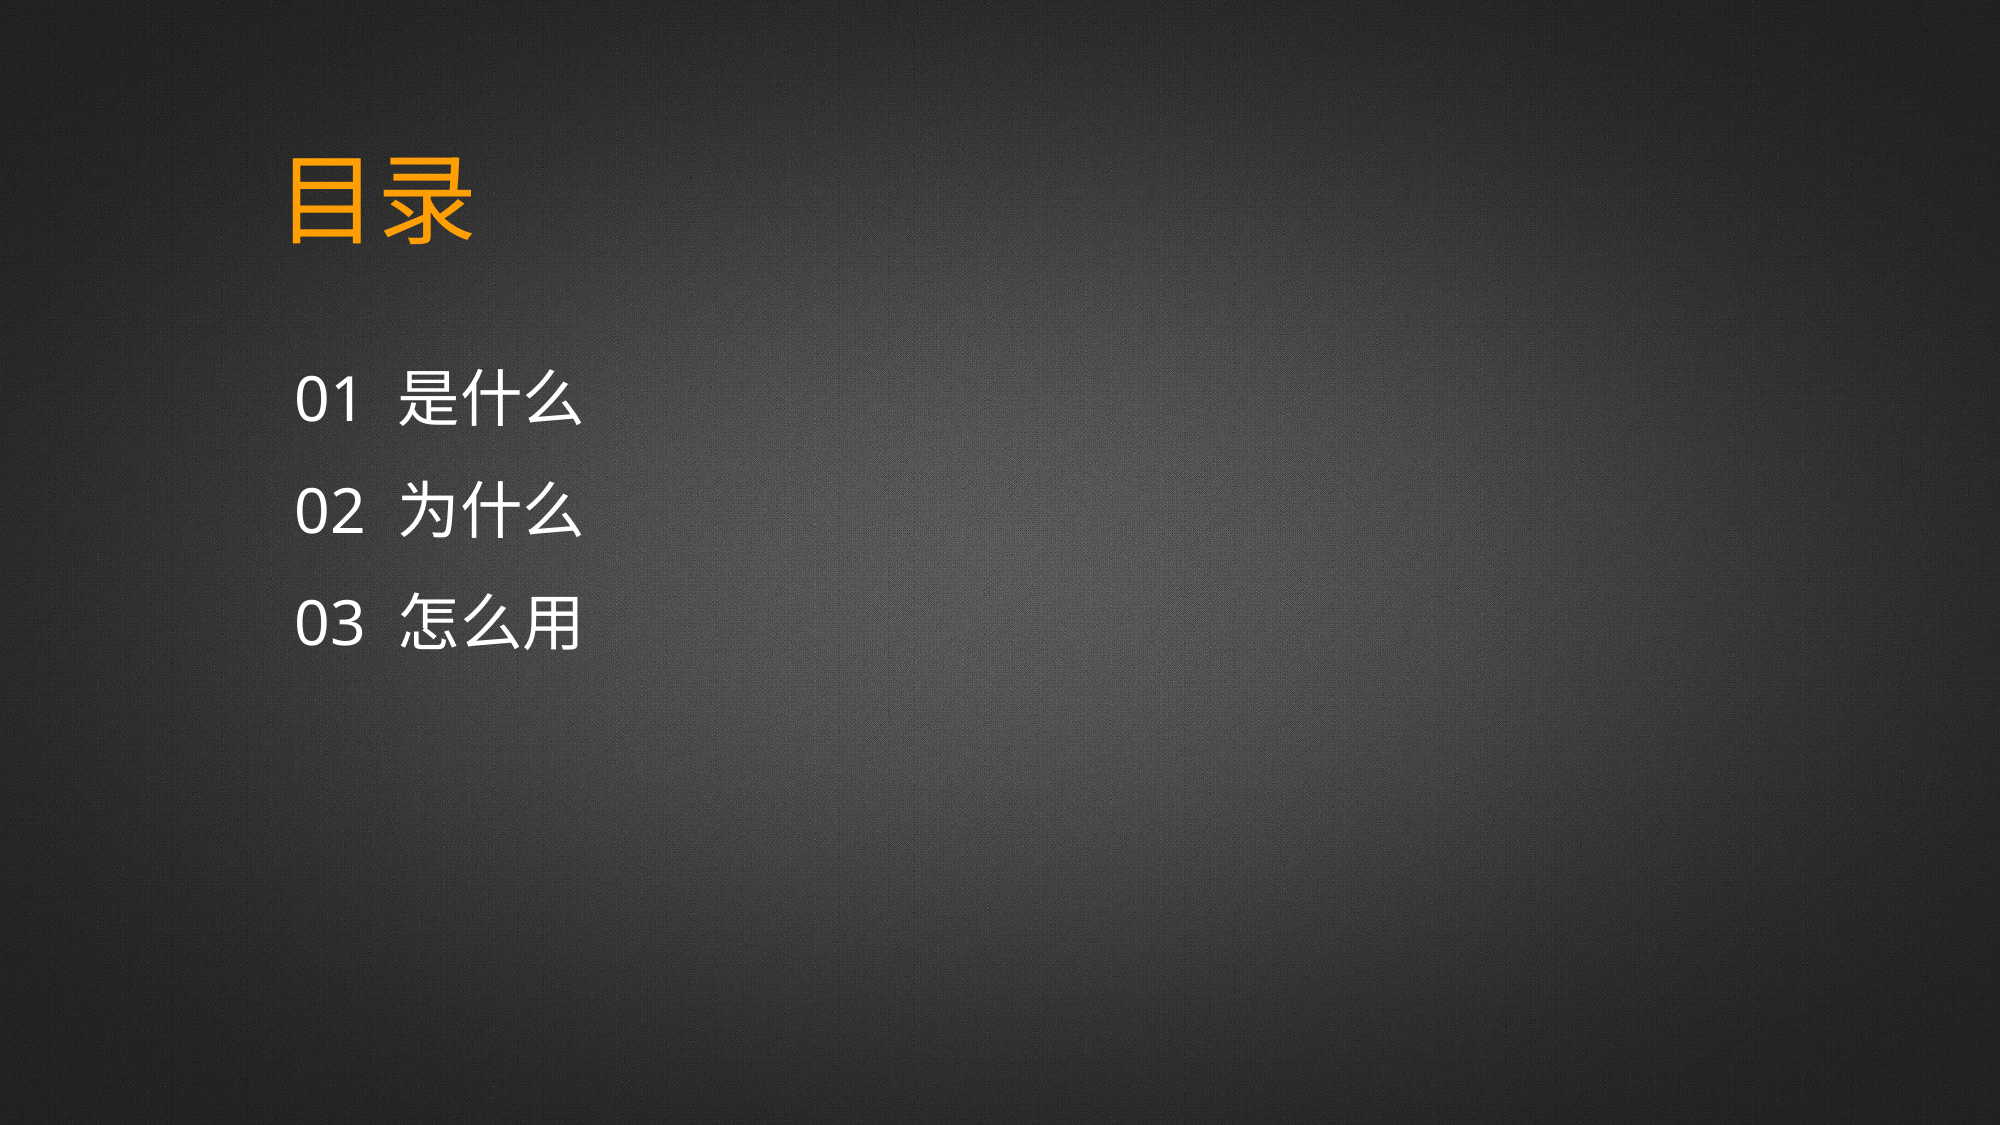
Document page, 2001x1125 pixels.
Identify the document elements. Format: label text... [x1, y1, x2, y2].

picture [0, 0, 2000, 1125]
text_box 目录 [263, 128, 735, 264]
text_box 01 是什么 02 为什么 03 怎么用 [280, 313, 600, 666]
